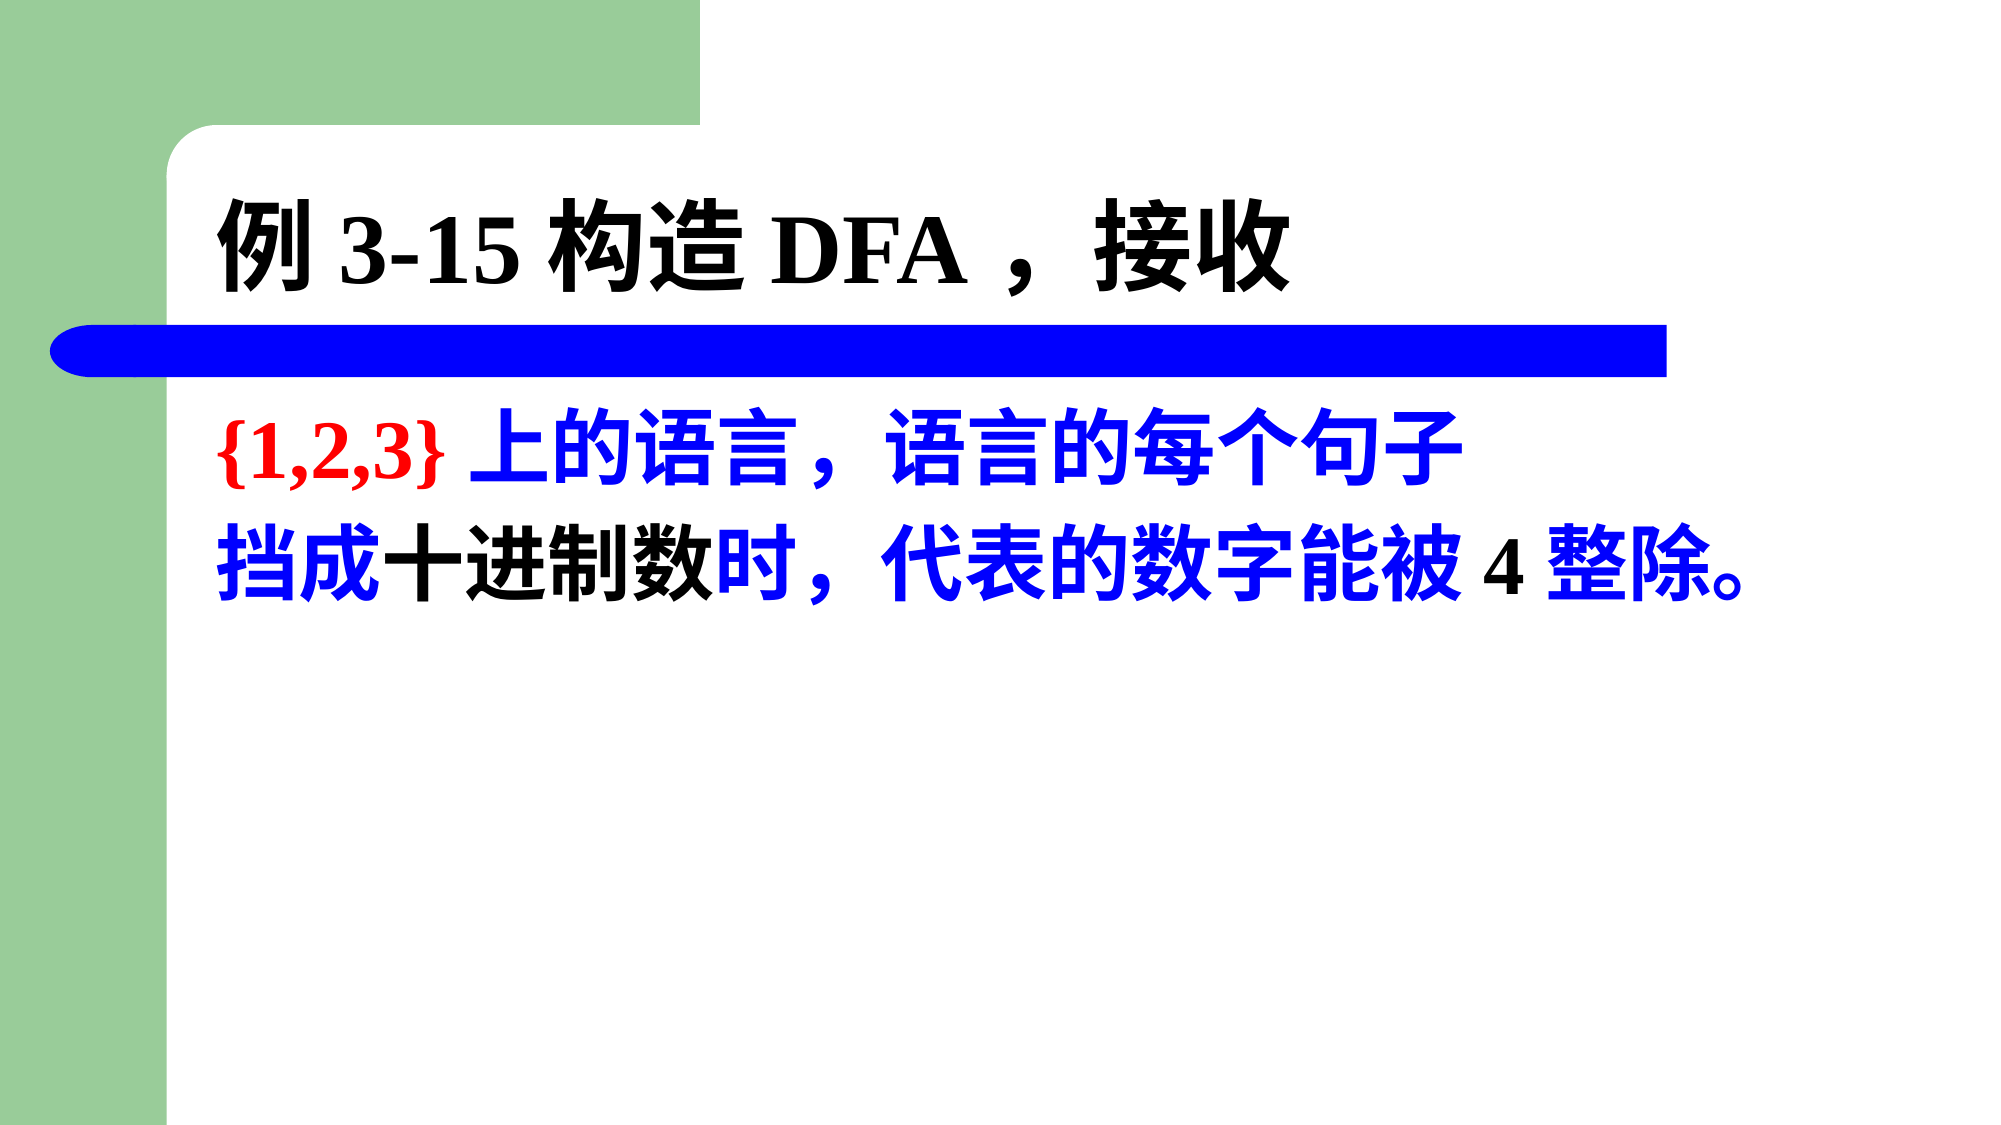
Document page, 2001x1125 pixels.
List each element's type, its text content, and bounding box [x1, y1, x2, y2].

list {1,2,3}上的语言，语言的每个句子 挡成十进制数时，代表的数字能被4整除。 [199, 387, 1951, 1001]
title 例3-15构造DFA，接收 [199, 124, 1951, 313]
